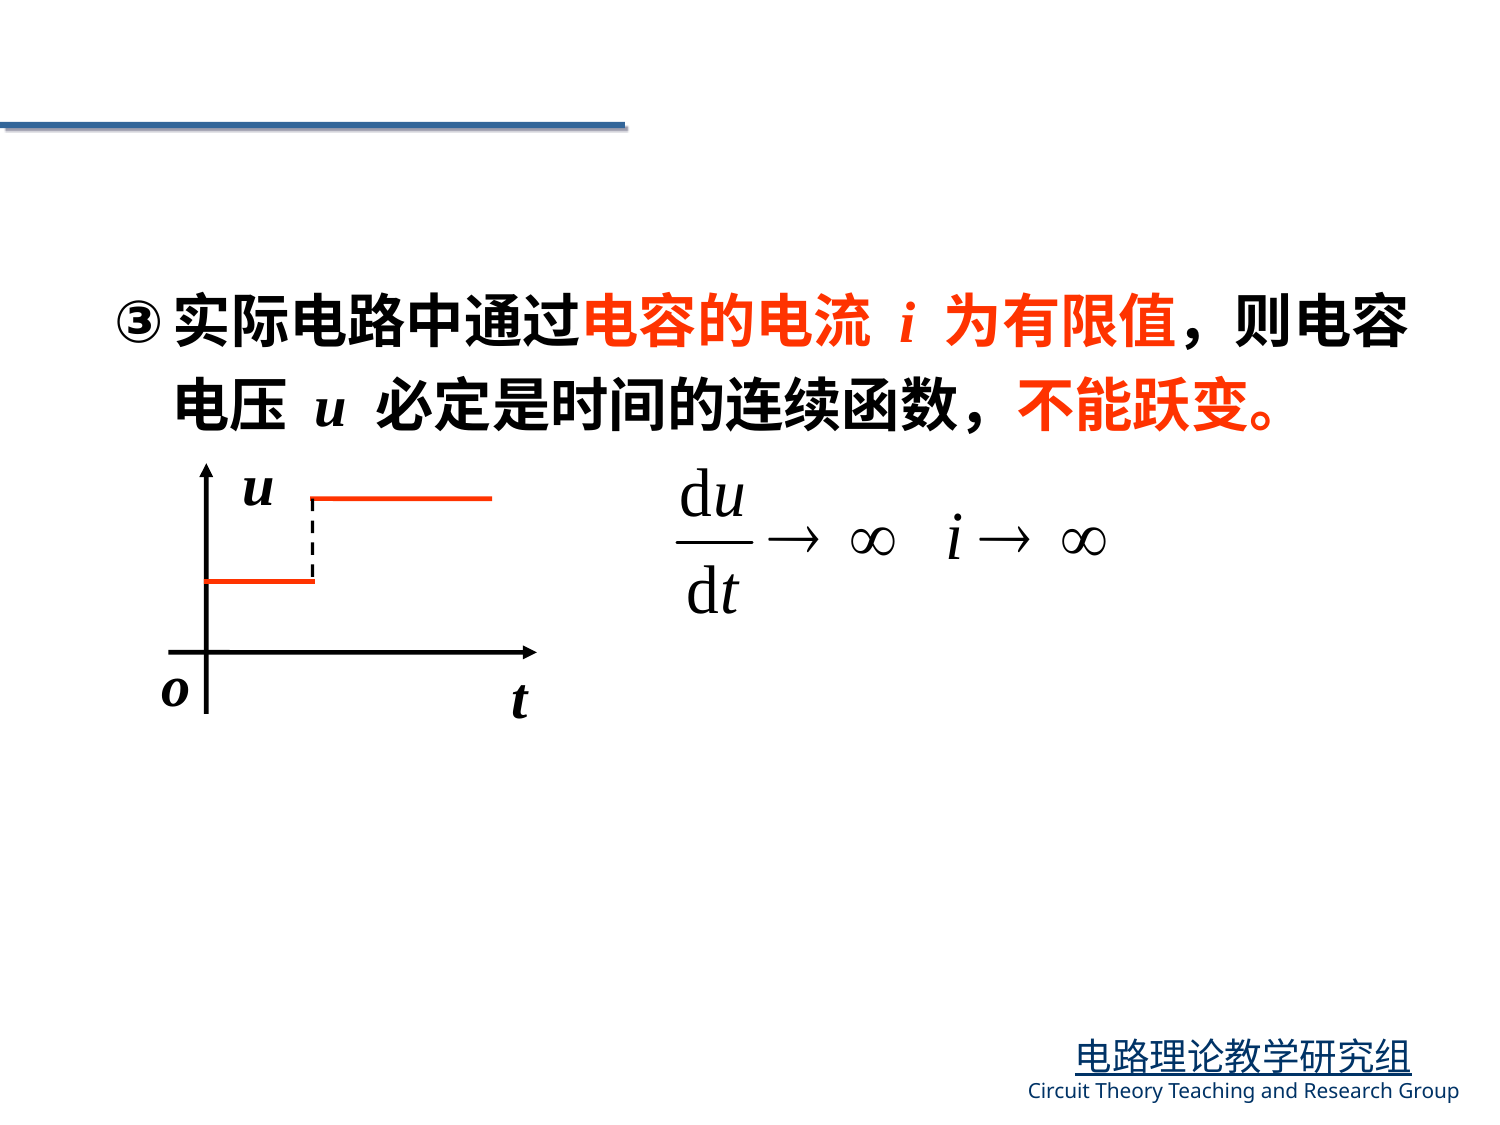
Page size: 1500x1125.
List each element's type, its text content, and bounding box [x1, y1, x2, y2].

text_box 实际电路中通过电容的电流 i 为有限值，则电容电压 u 必定是时间的连续函数，不能跃变。 [99, 262, 1441, 446]
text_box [146, 439, 561, 738]
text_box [666, 451, 1116, 626]
